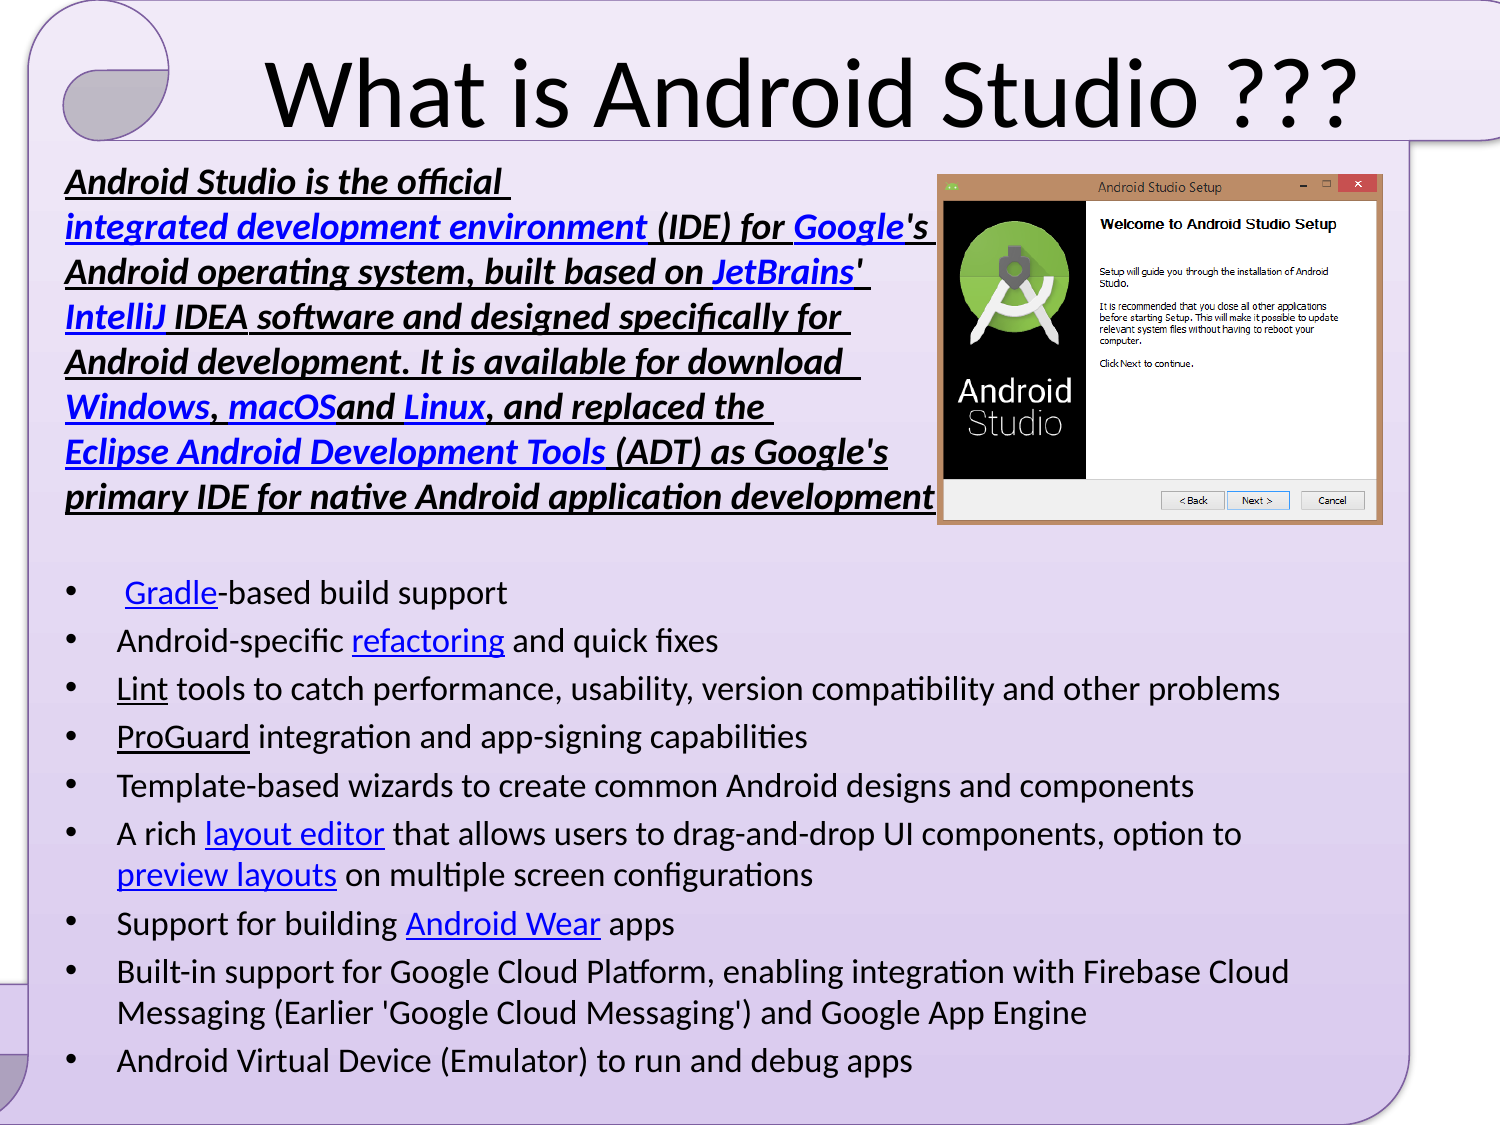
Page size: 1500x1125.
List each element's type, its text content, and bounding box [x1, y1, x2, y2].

title What is Android Studio ??? [150, 50, 1500, 125]
list Gradle-based build support Android-specific refactoring and quick fixes Lint tools to catch performance, usability, version compatibility and other problems ProGuard integration and app-signing capabilities Template-based wizards to create common Android designs and components A rich layout editor that allows users to drag-and-drop UI components, option to preview layouts on multiple screen configurations Support for building Android Wear apps Built-in support for Google Cloud Platform, enabling integration with Firebase Cloud Messaging (Earlier 'Google Cloud Messaging') and Google App Engine Android Virtual Device (Emulator) to run and debug apps [50, 562, 1375, 1088]
text_box [0, 0, 1500, 1125]
text_box Android Studio is the official integrated development environment (IDE) for Google's Android operating system, built based on JetBrains' IntelliJ IDEA software and designed specifically for Android development. It is available for download Windows, macOSand Linux, and replaced the Eclipse Android Development Tools (ADT) as Google's primary IDE for native Android application development [49, 149, 963, 615]
picture [937, 174, 1384, 526]
